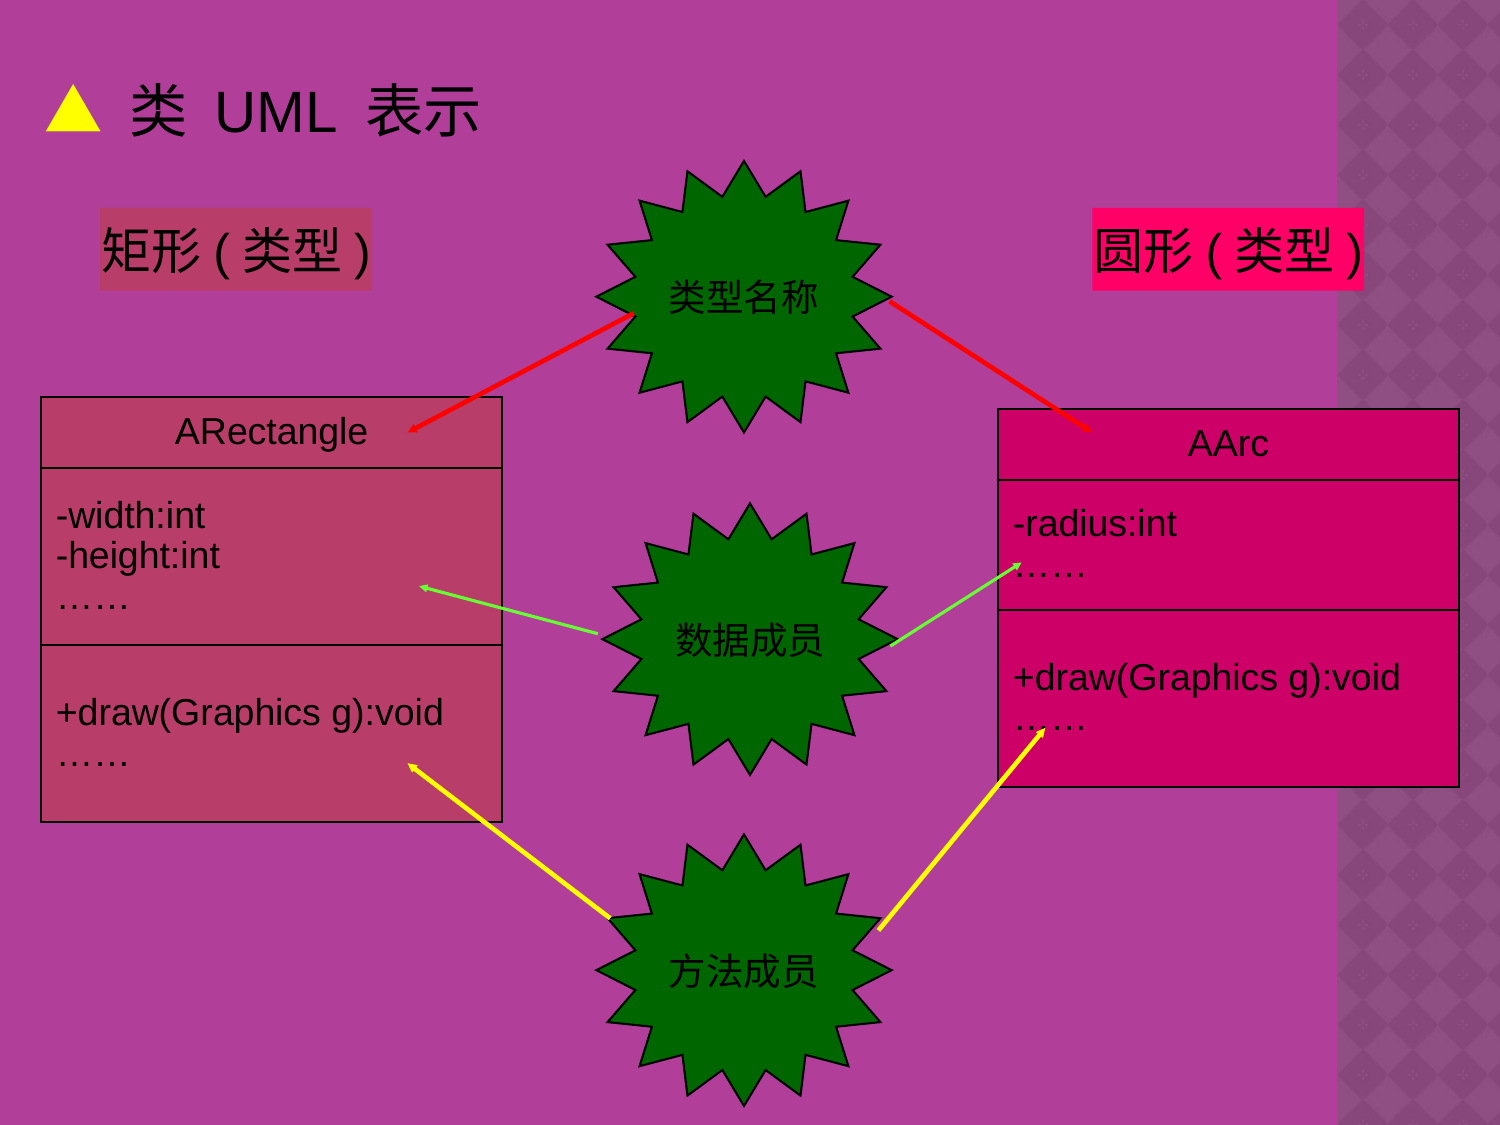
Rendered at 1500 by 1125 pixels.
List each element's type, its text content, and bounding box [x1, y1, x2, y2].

text_box 圆形(类型) [1092, 207, 1365, 291]
text_box 类型名称 [596, 160, 892, 433]
text_box 方法成员 [596, 834, 892, 1106]
text_box 矩形(类型) [100, 207, 373, 291]
text_box ▲ 类 UML 表示 [29, 66, 1093, 152]
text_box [997, 408, 1460, 788]
text_box 数据成员 [602, 503, 898, 775]
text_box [40, 396, 503, 823]
